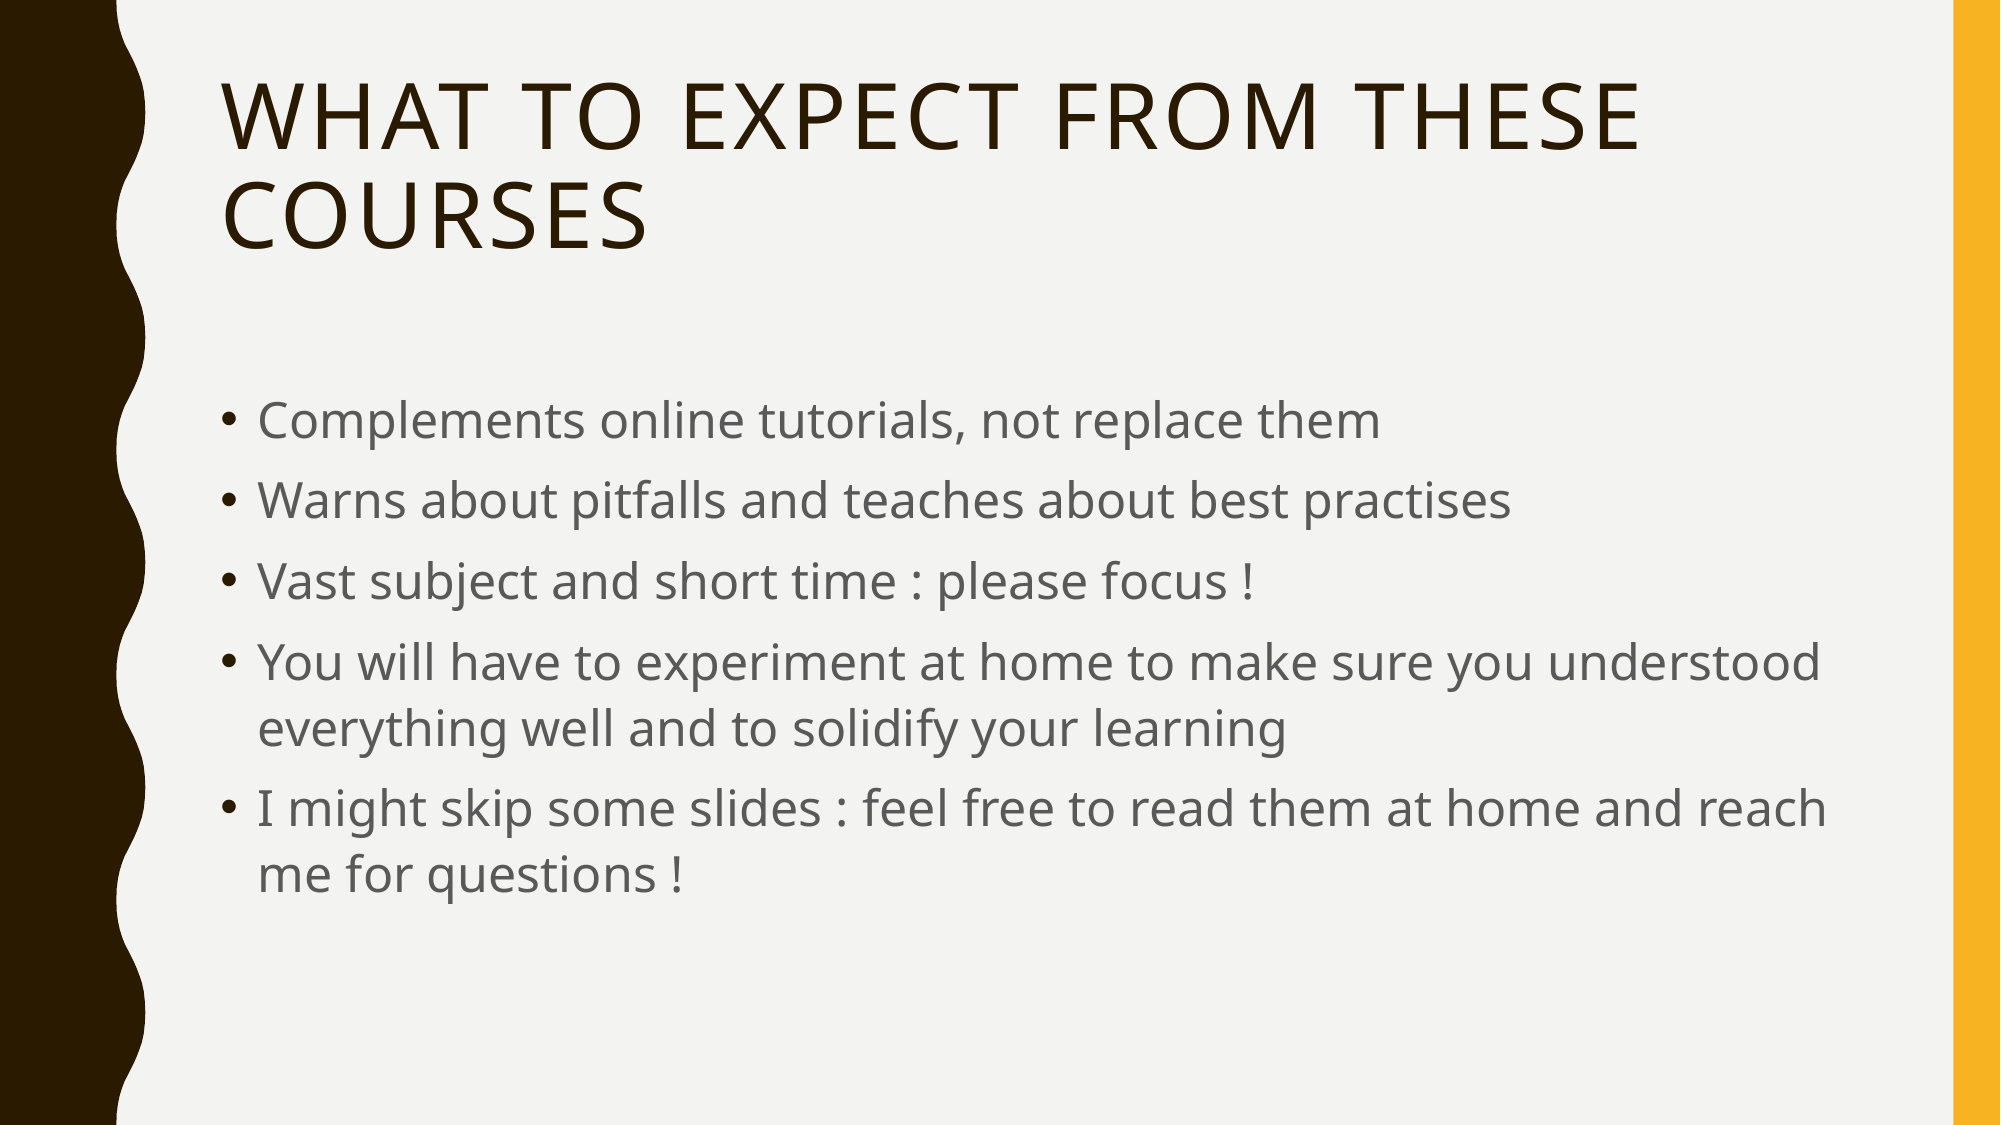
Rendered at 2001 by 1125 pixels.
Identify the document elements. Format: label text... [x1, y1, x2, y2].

list Complements online tutorials, not replace them Warns about pitfalls and teaches about best practises Vast subject and short time : please focus ! You will have to experiment at home to make sure you understood everything well and to solidify your learning I might skip some slides : feel free to read them at home and reach me for questions ! [205, 375, 1875, 965]
title What to expect from these courses [205, 62, 1875, 308]
